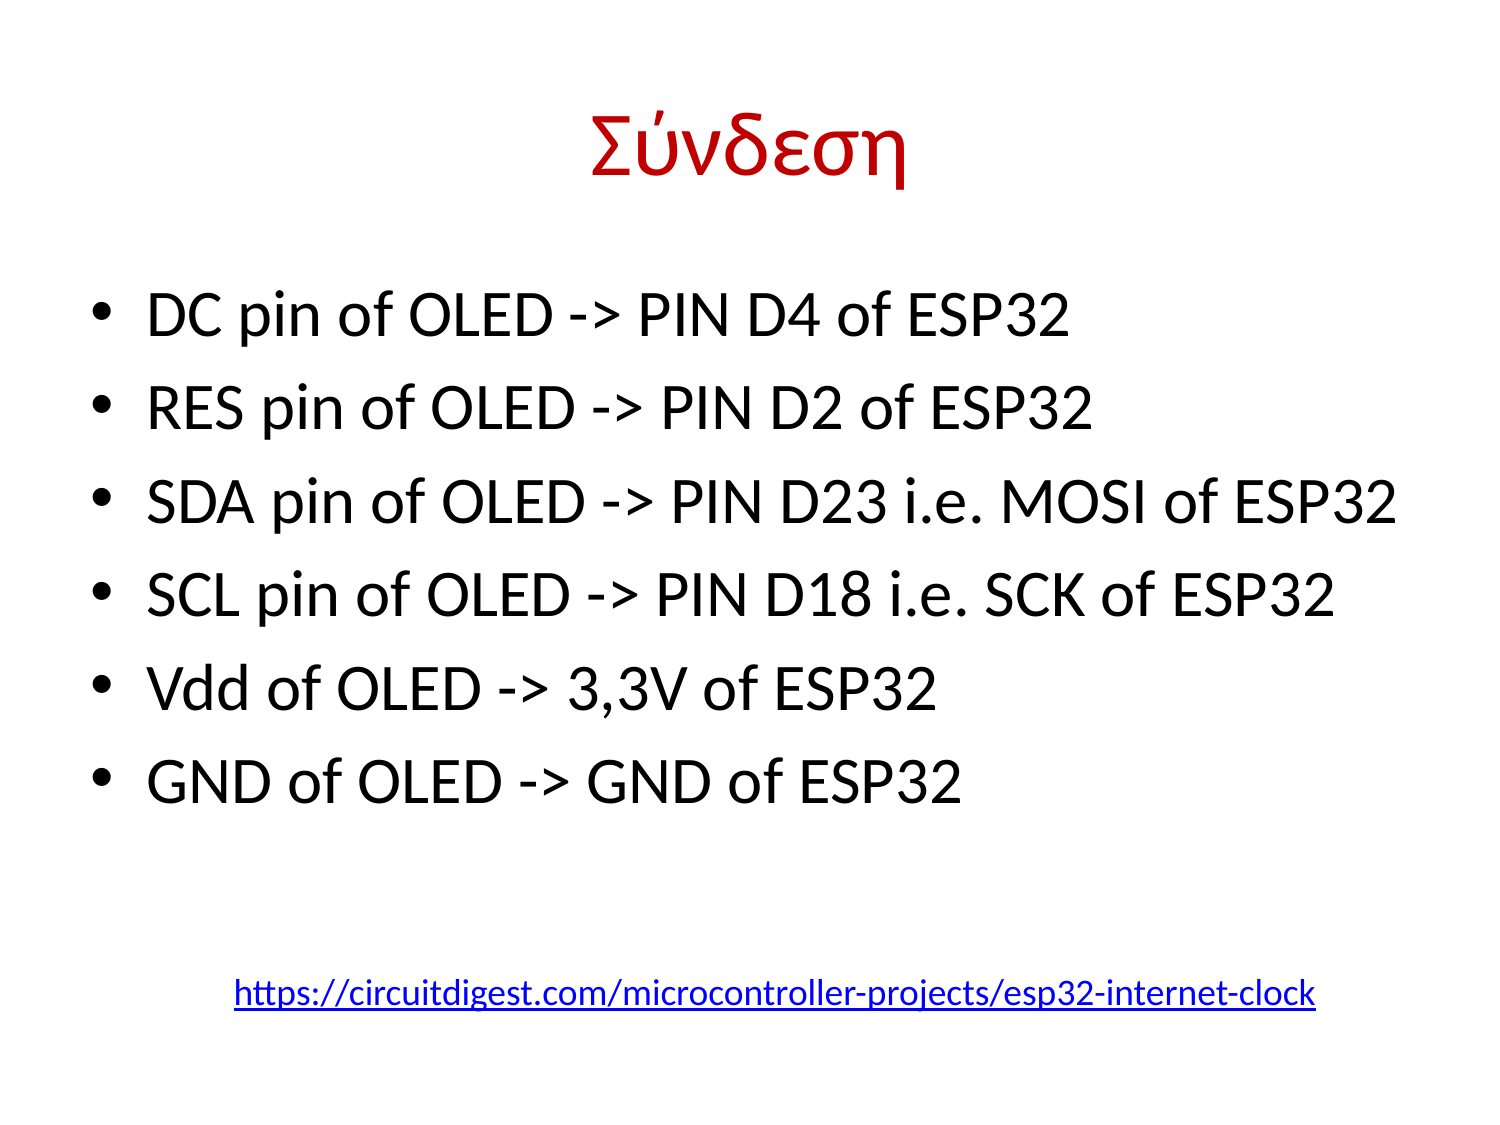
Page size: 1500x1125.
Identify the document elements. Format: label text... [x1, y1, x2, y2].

title Σύνδεση [75, 45, 1425, 233]
text_box https://circuitdigest.com/microcontroller-projects/esp32-internet-clock [218, 960, 1332, 1021]
list DC pin of OLED -> PIN D4 of ESP32 RES pin of OLED -> PIN D2 of ESP32 SDA pin of OLED -> PIN D23 i.e. MOSI of ESP32 SCL pin of OLED -> PIN D18 i.e. SCK of ESP32 Vdd of OLED -> 3,3V of ESP32 GND of OLED -> GND of ESP32 [75, 262, 1425, 1005]
